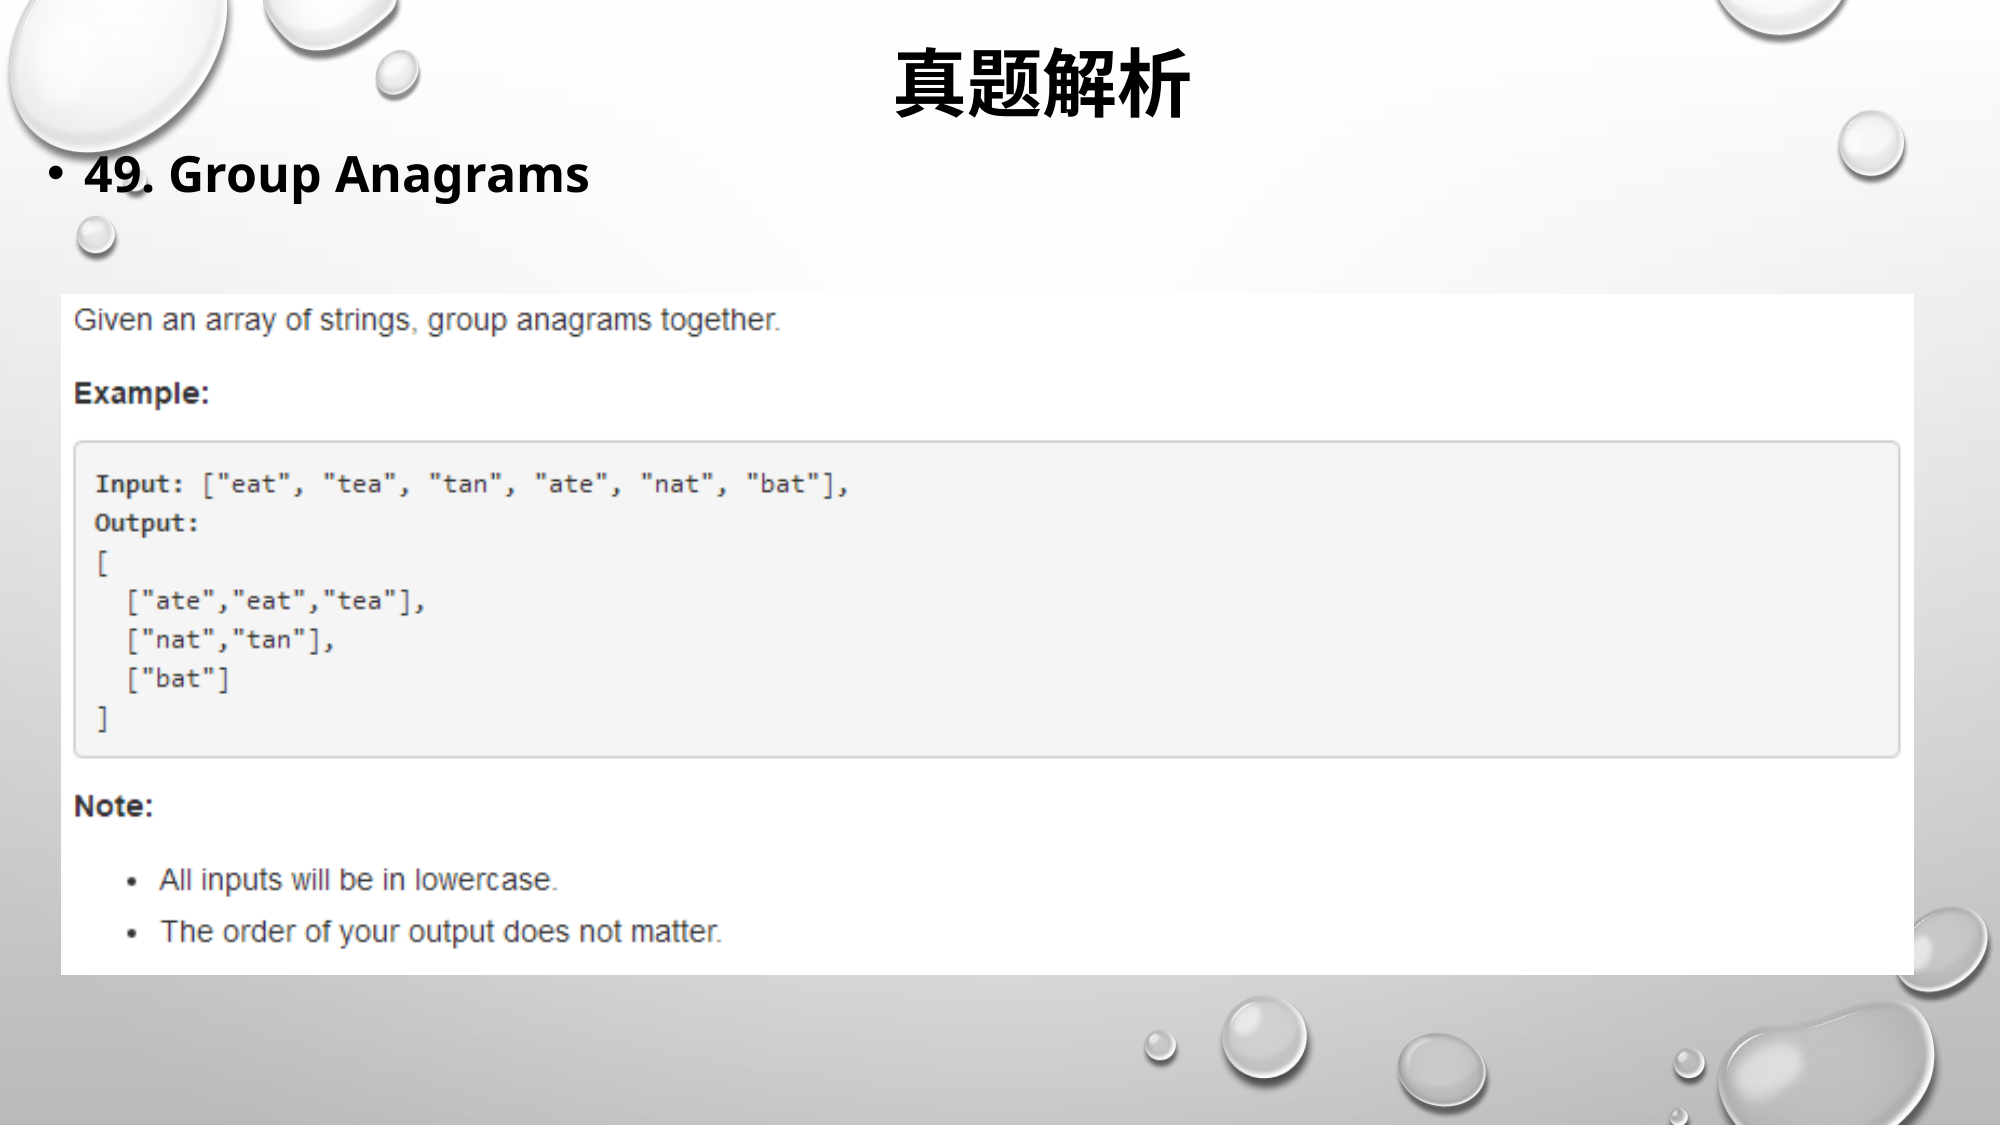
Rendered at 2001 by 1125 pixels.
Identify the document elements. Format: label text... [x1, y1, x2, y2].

picture [0, 0, 2000, 1125]
title 真题解析 [712, 0, 1373, 175]
list 49. Group Anagrams [32, 122, 958, 1055]
